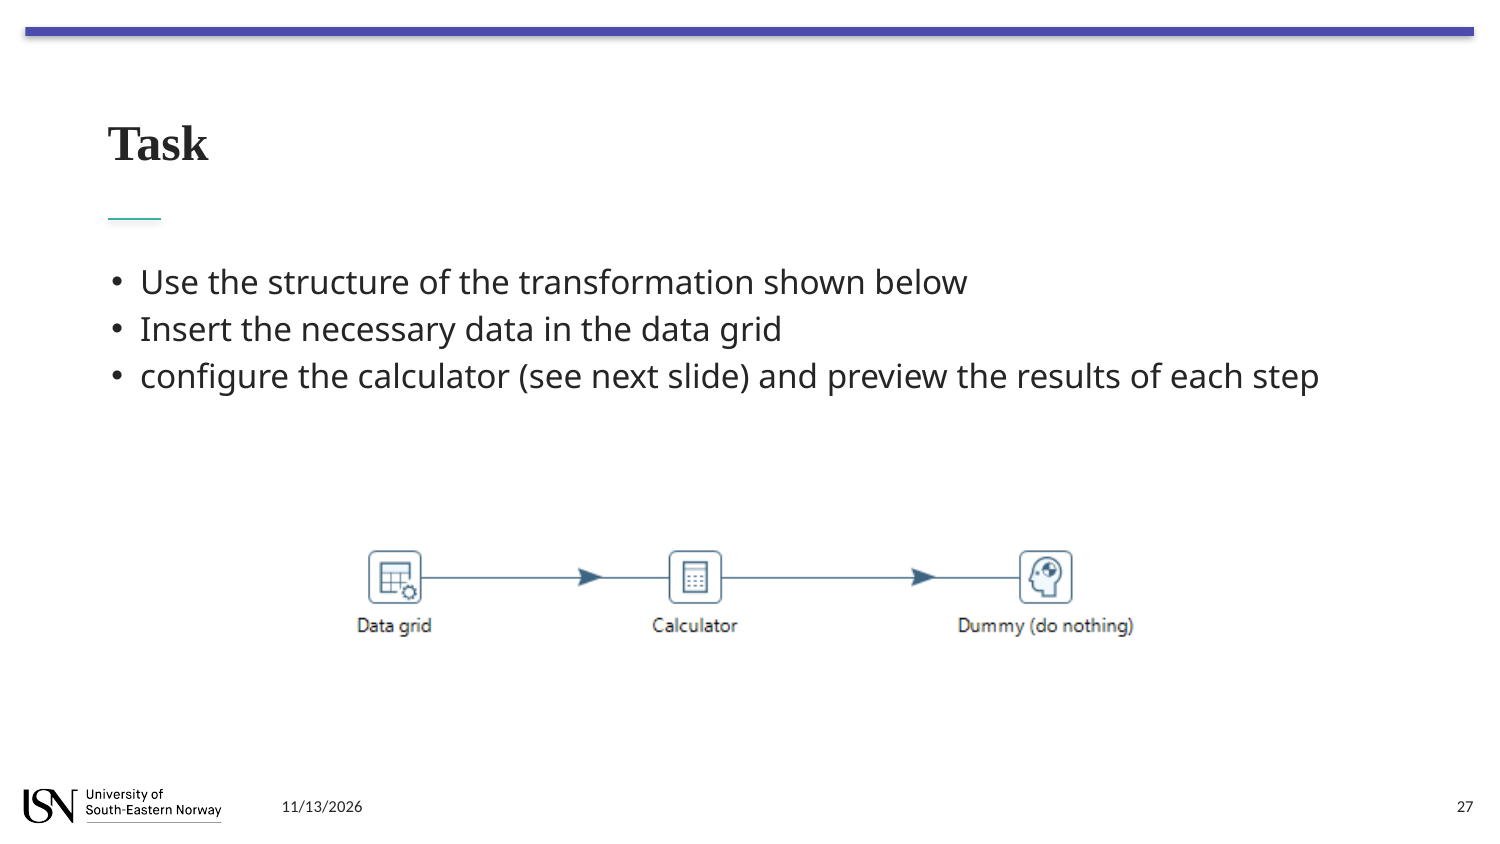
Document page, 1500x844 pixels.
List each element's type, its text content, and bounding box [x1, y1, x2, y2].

picture [270, 476, 1212, 695]
picture [3, 768, 238, 844]
title Task [107, 70, 1414, 211]
list Use the structure of the transformation shown below Insert the necessary data in the data grid configure the calculator (see next slide) and preview the results of each step [96, 261, 1414, 730]
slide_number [281, 793, 497, 820]
slide_number 27 [1123, 793, 1474, 820]
